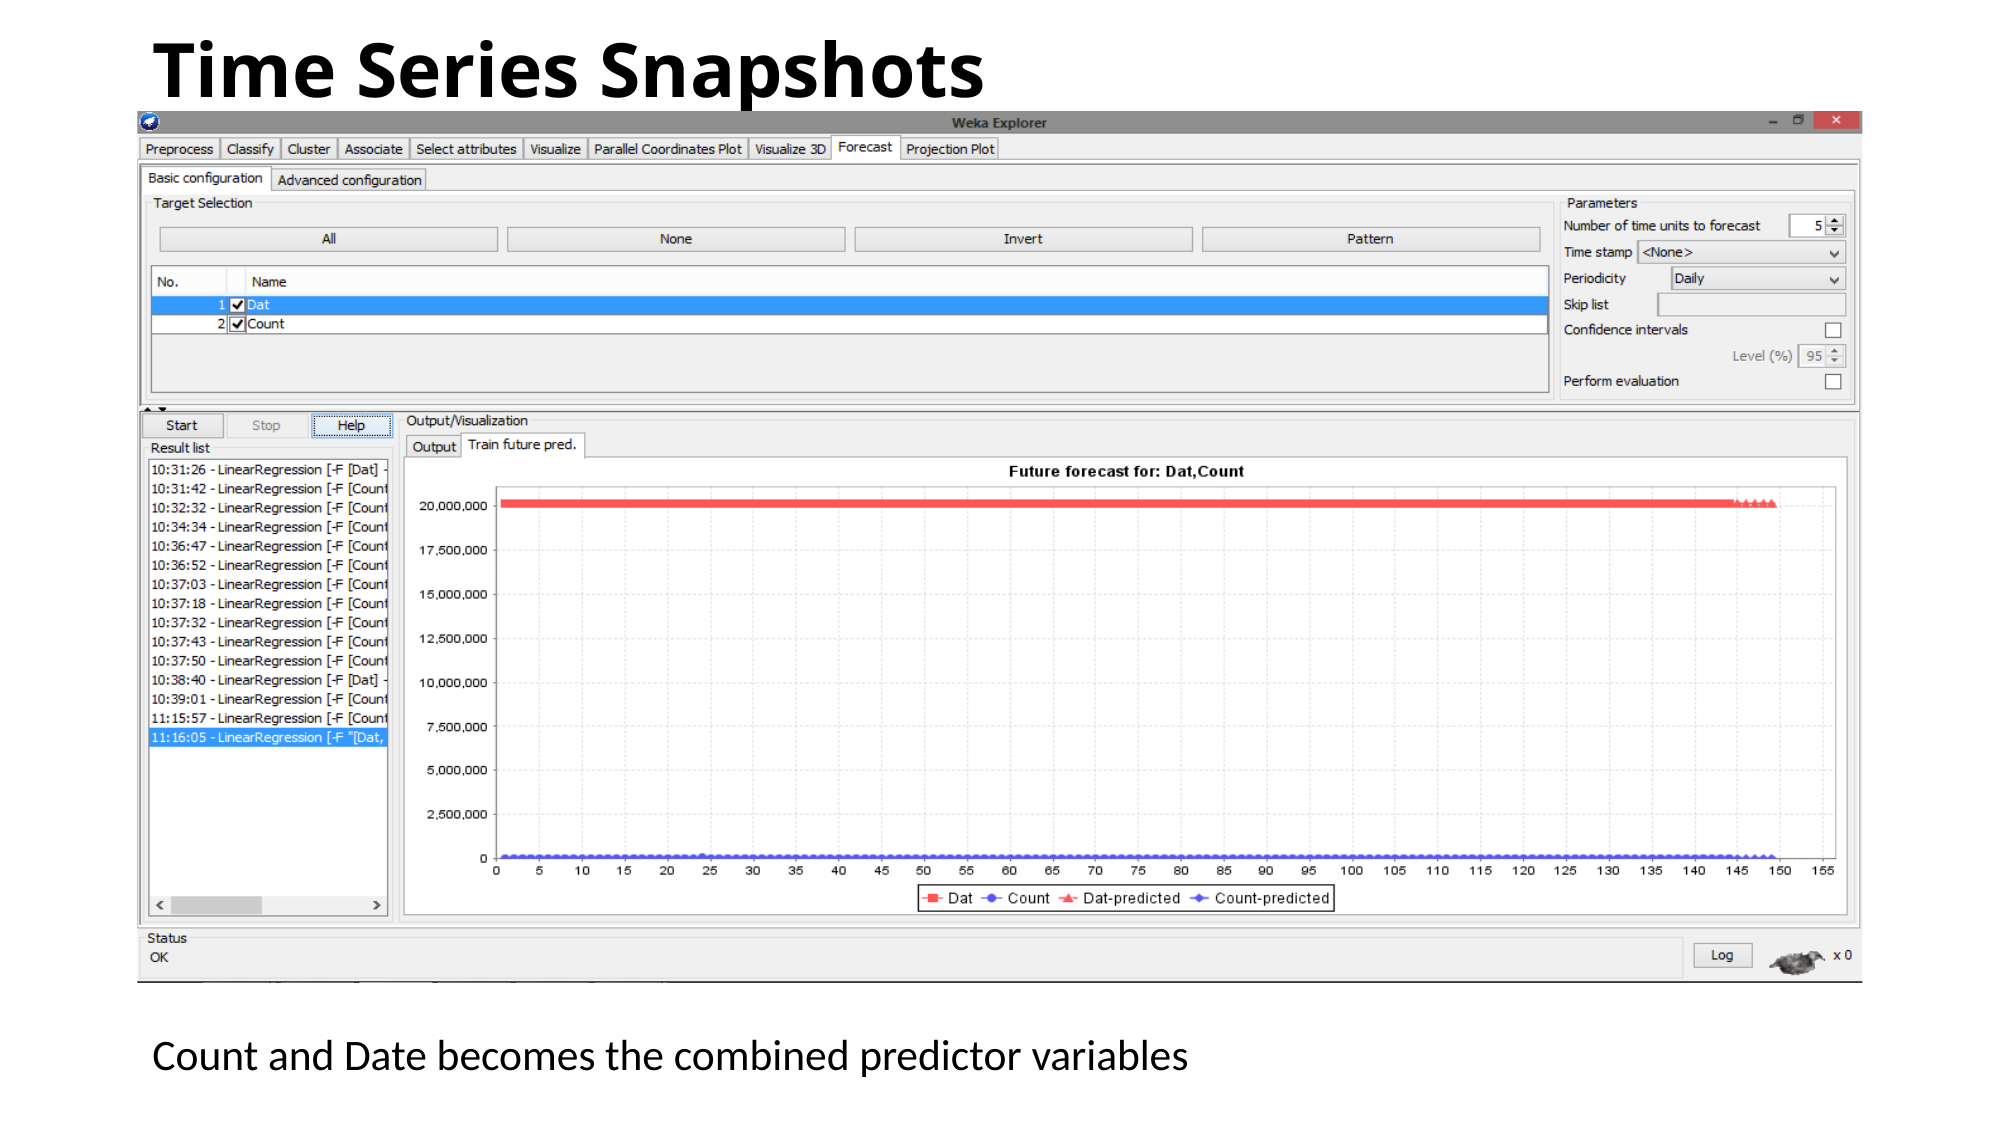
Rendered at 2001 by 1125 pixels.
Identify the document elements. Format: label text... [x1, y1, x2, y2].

picture [137, 111, 1863, 983]
title Time Series Snapshots [137, 16, 1863, 111]
list Count and Date becomes the combined predictor variables [137, 983, 1863, 1088]
